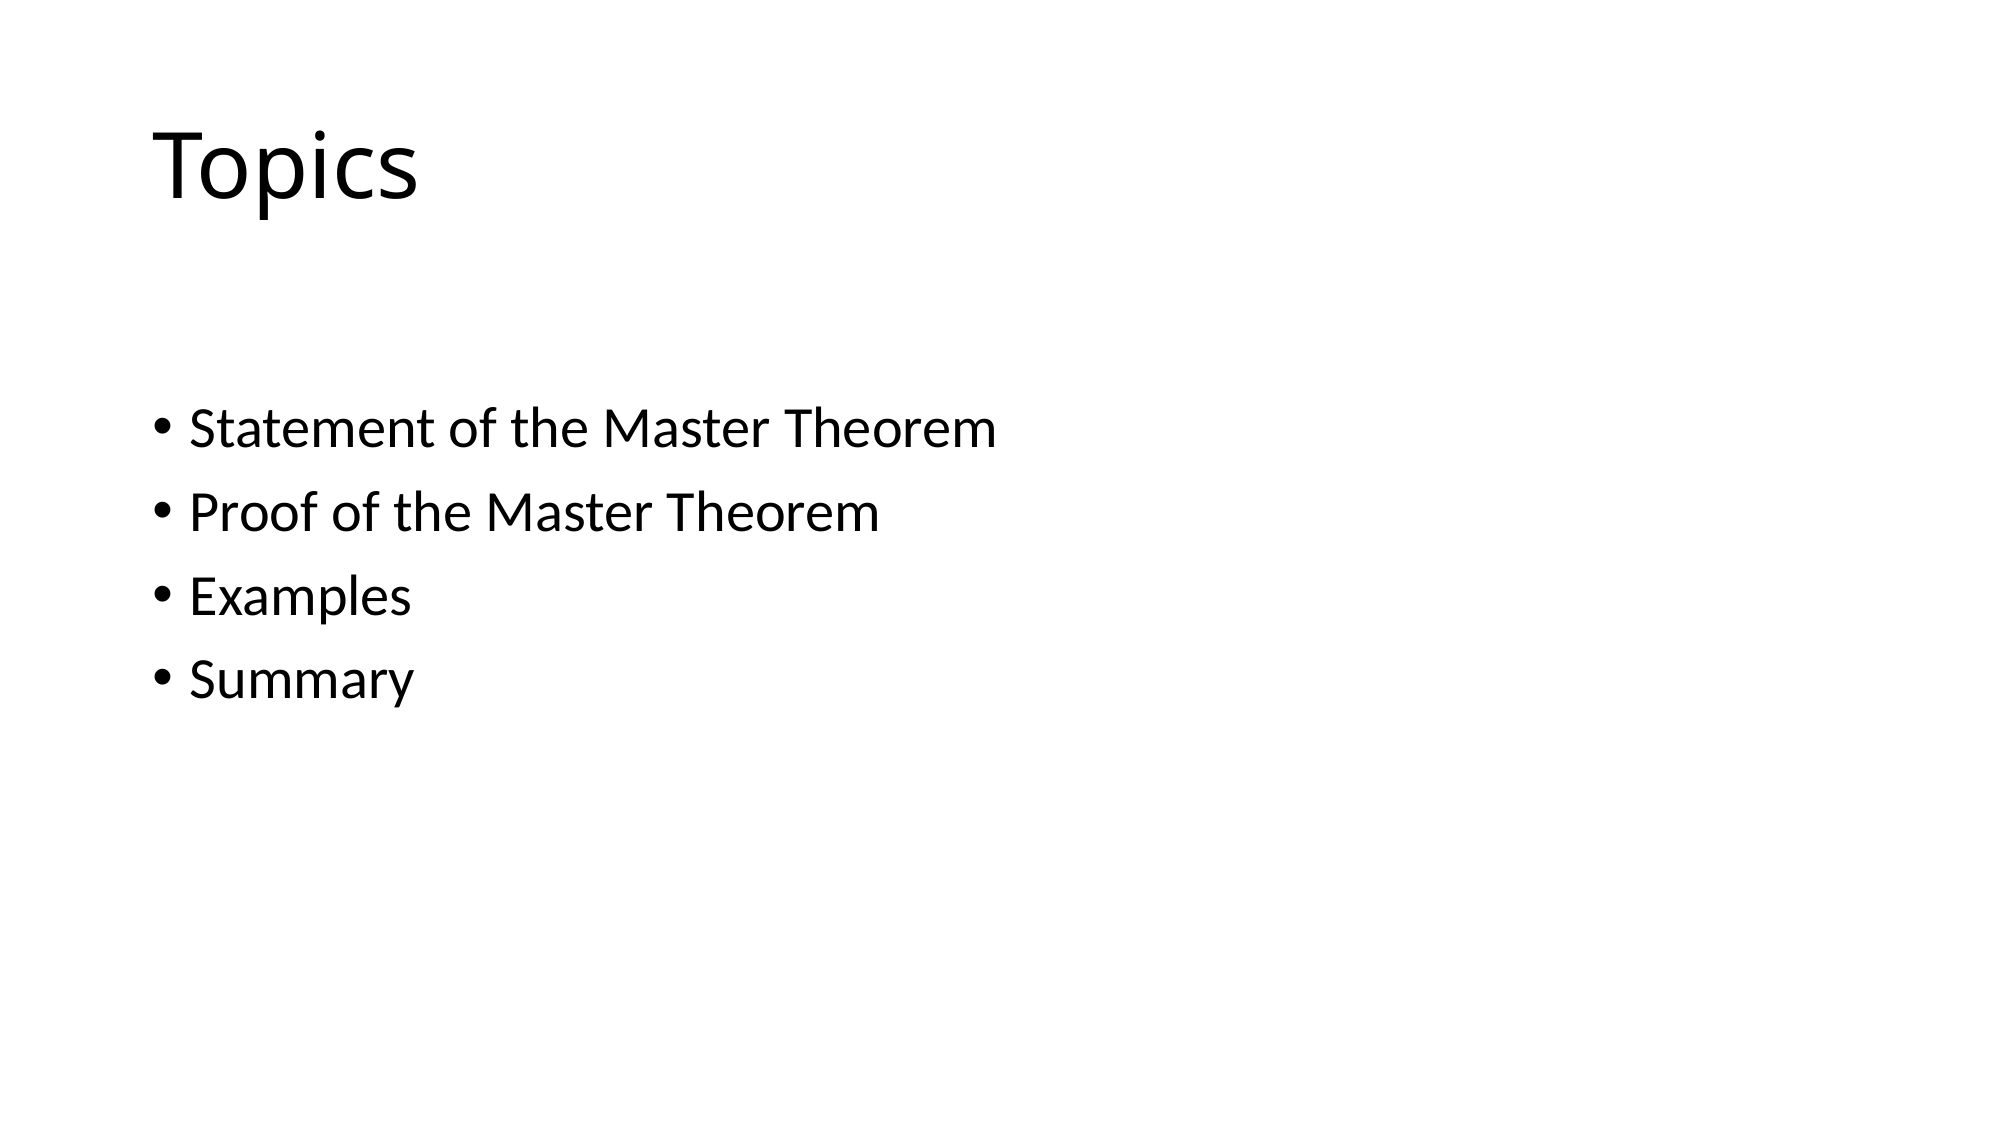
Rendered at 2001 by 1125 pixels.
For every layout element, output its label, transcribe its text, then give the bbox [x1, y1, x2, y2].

list Statement of the Master Theorem Proof of the Master Theorem Examples Summary [137, 299, 1863, 1014]
title Topics [137, 59, 1863, 278]
